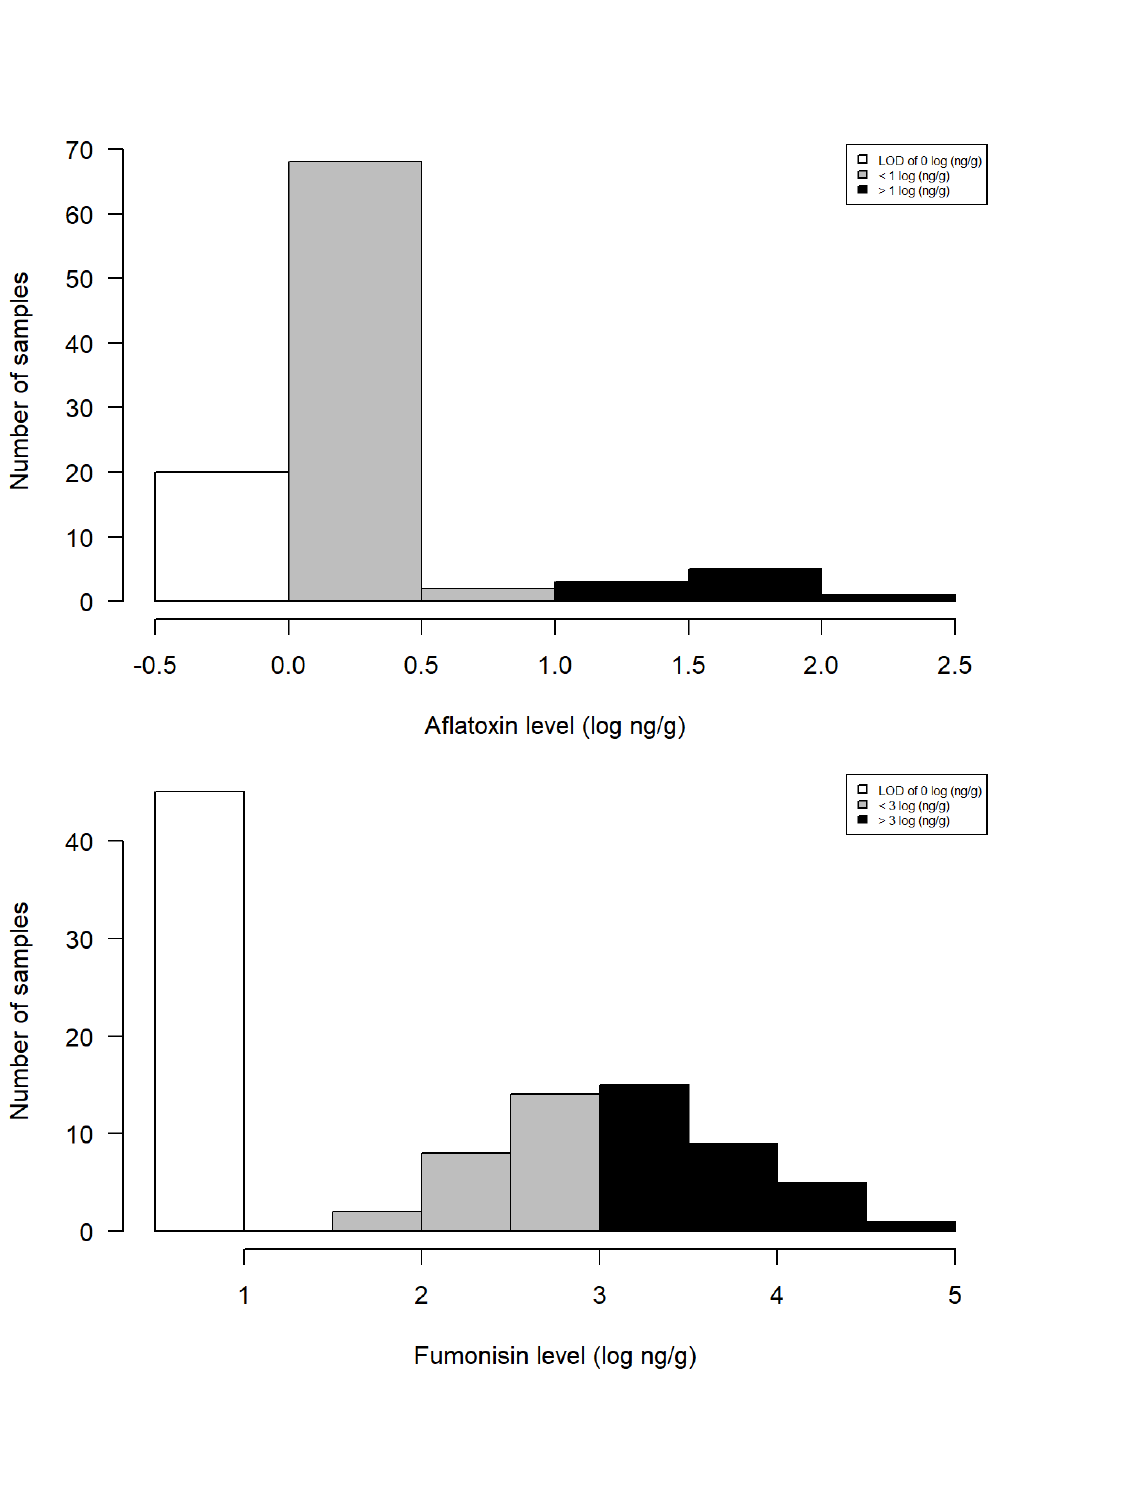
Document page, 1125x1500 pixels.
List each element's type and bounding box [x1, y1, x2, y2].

text_box [0, 21, 1050, 1402]
